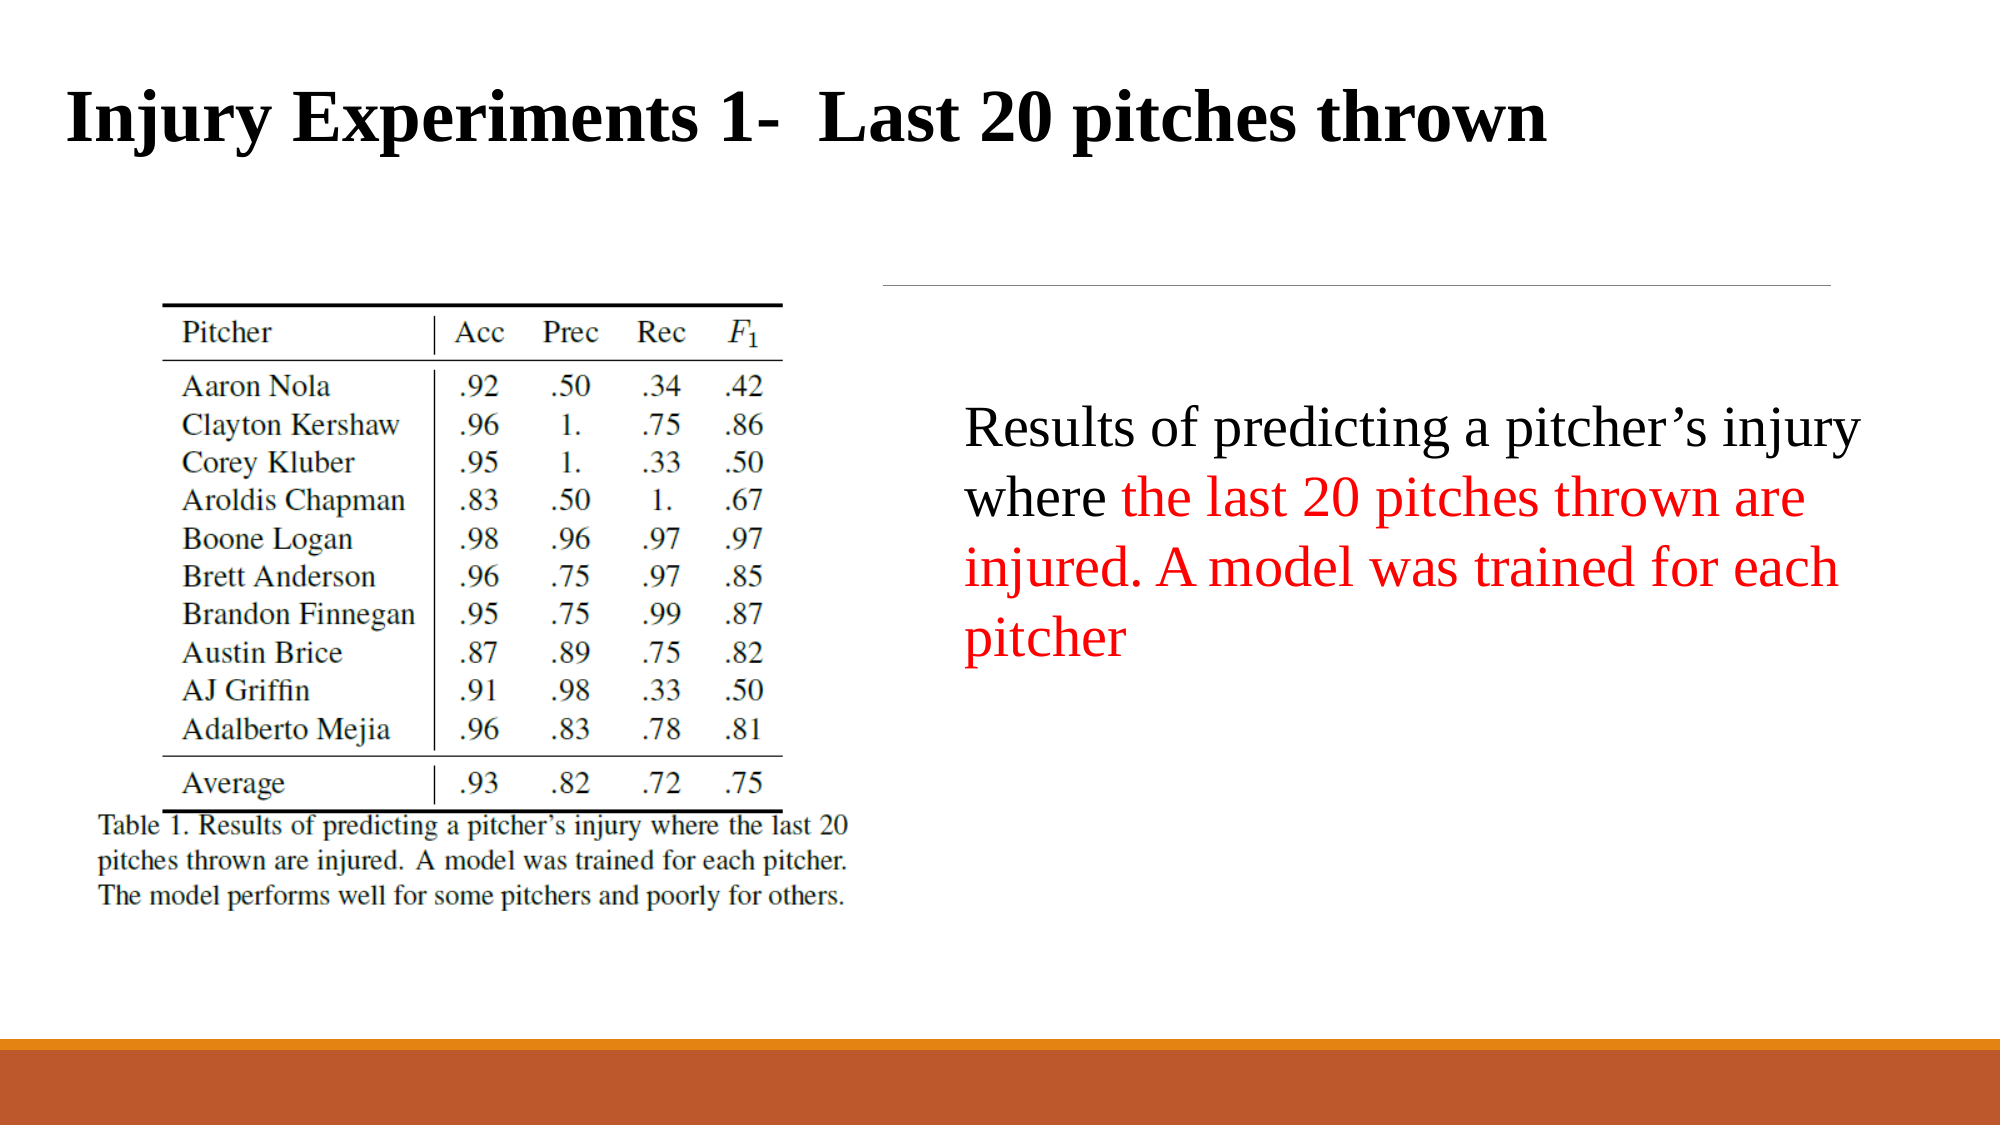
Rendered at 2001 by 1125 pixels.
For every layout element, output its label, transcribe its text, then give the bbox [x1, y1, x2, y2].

text_box Injury Experiments 1- Last 20 pitches thrown [50, 58, 1802, 164]
picture [49, 281, 884, 917]
text_box Results of predicting a pitcher’s injury where the last 20 pitches thrown are injured. A model was trained for each pitcher [949, 380, 1950, 676]
